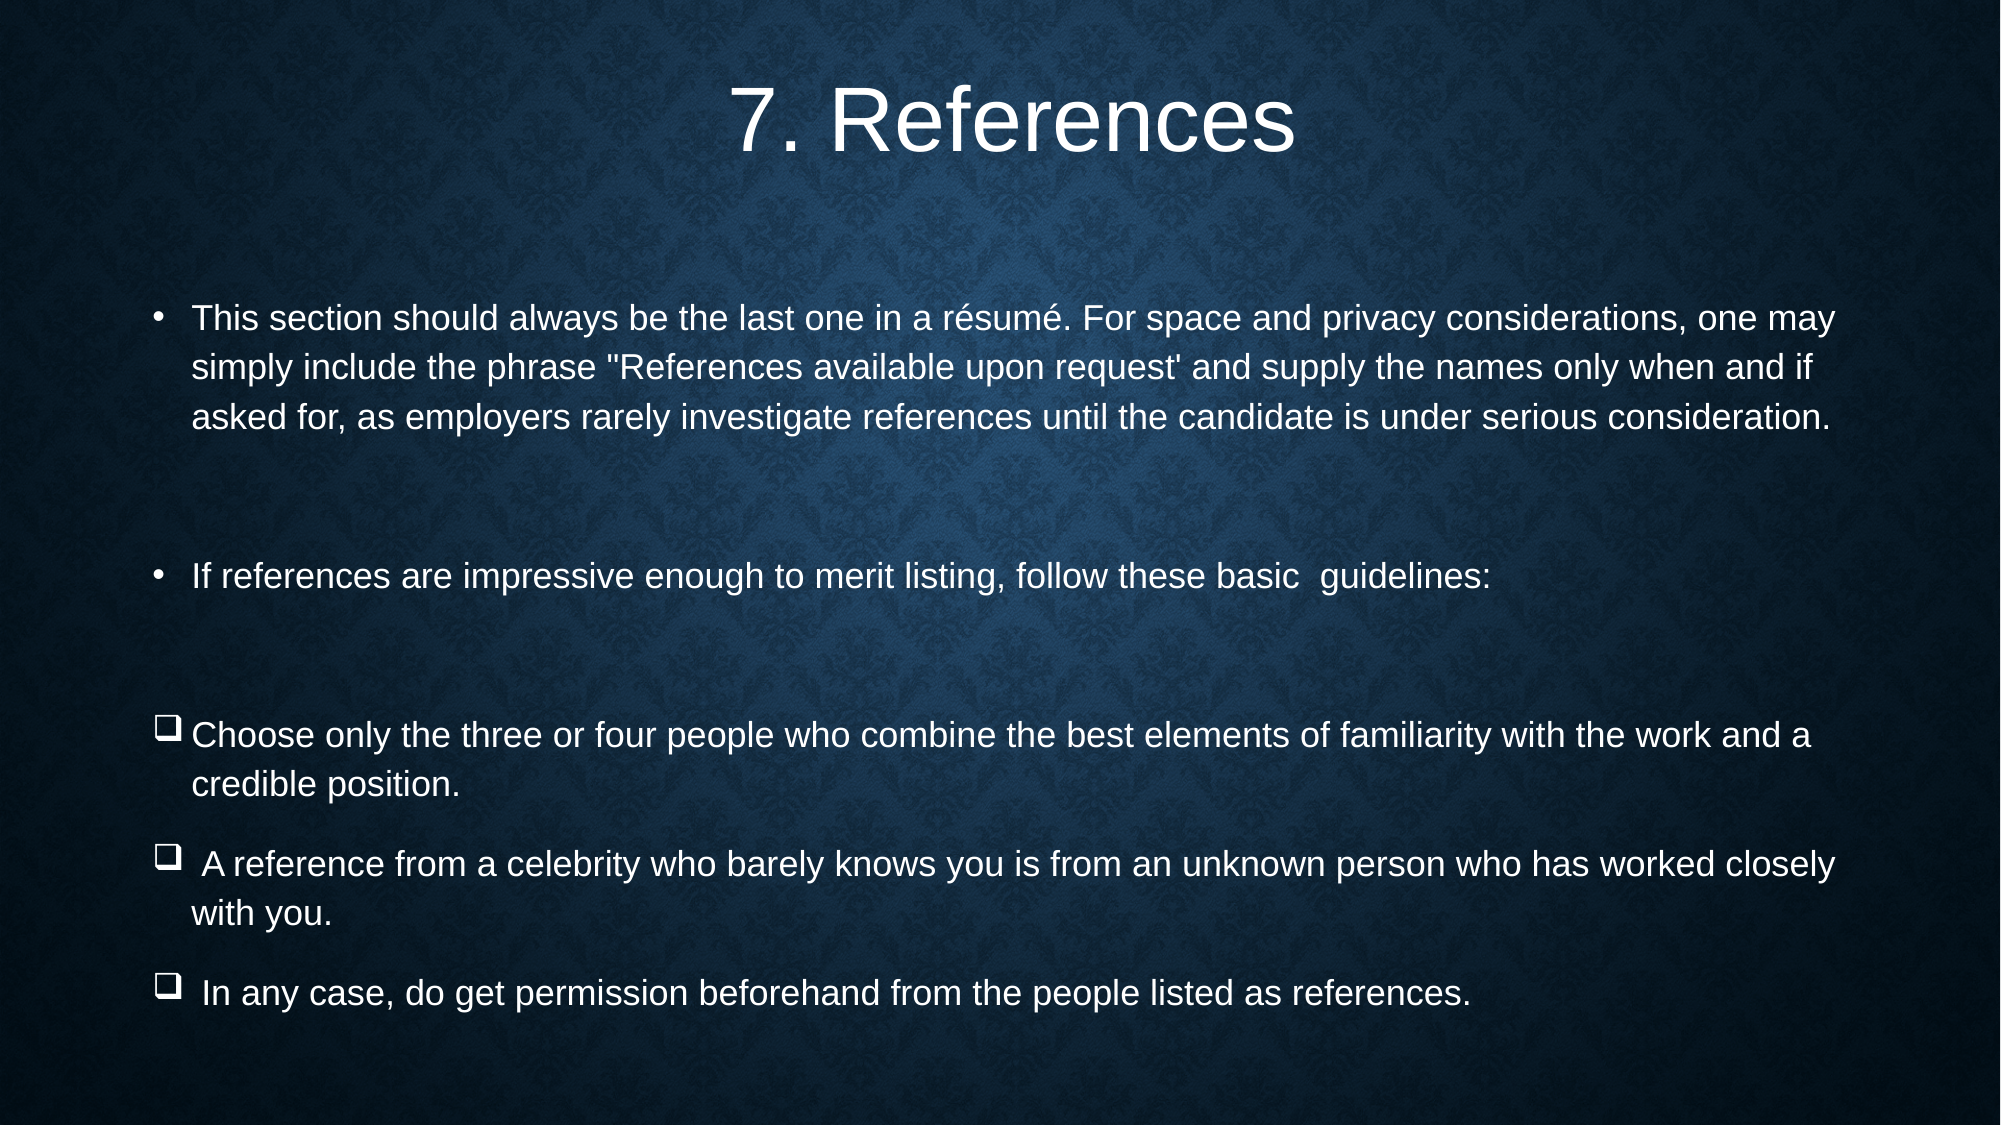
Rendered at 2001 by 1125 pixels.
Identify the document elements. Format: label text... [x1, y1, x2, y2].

title 7. References [137, 59, 1863, 184]
list This section should always be the last one in a résumé. For space and privacy considerations, one may simply include the phrase "References available upon request' and supply the names only when and if asked for, as employers rarely investigate references until the candidate is under serious consideration. If references are impressive enough to merit listing, follow these basic guidelines: Choose only the three or four people who combine the best elements of familiarity with the work and a credible position. A reference from a celebrity who barely knows you is from an unknown person who has worked closely with you. In any case, do get permission beforehand from the people listed as references. [137, 207, 1863, 1066]
